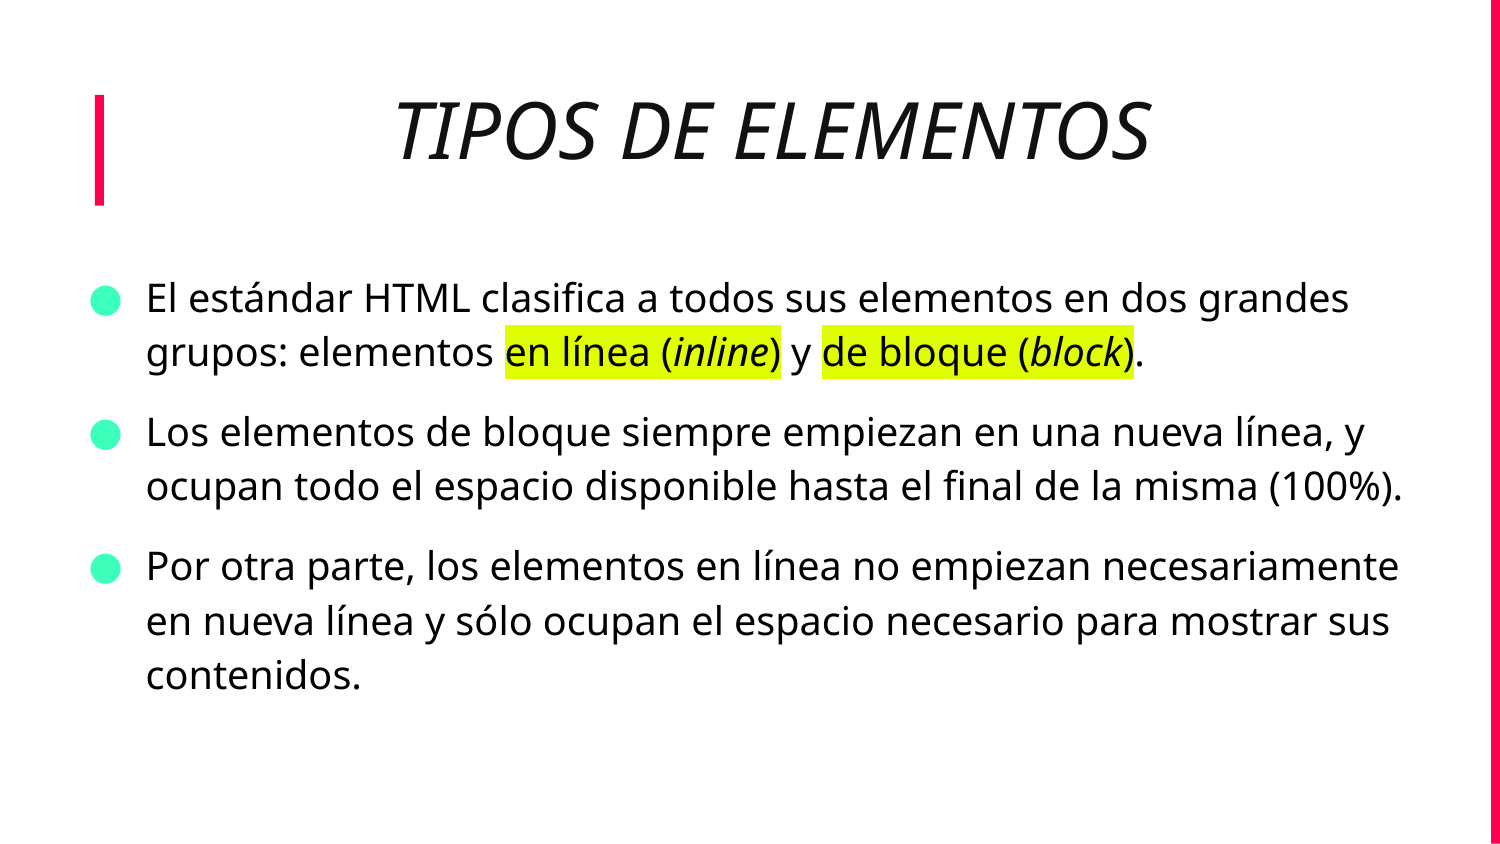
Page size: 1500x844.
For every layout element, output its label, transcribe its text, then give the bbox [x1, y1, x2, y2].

text_box El estándar HTML clasifica a todos sus elementos en dos grandes grupos: elementos en línea (inline) y de bloque (block). Los elementos de bloque siempre empiezan en una nueva línea, y ocupan todo el espacio disponible hasta el final de la misma (100%). Por otra parte, los elementos en línea no empiezan necesariamente en nueva línea y sólo ocupan el espacio necesario para mostrar sus contenidos. [55, 250, 1445, 797]
text_box TIPOS DE ELEMENTOS [126, 50, 1416, 166]
